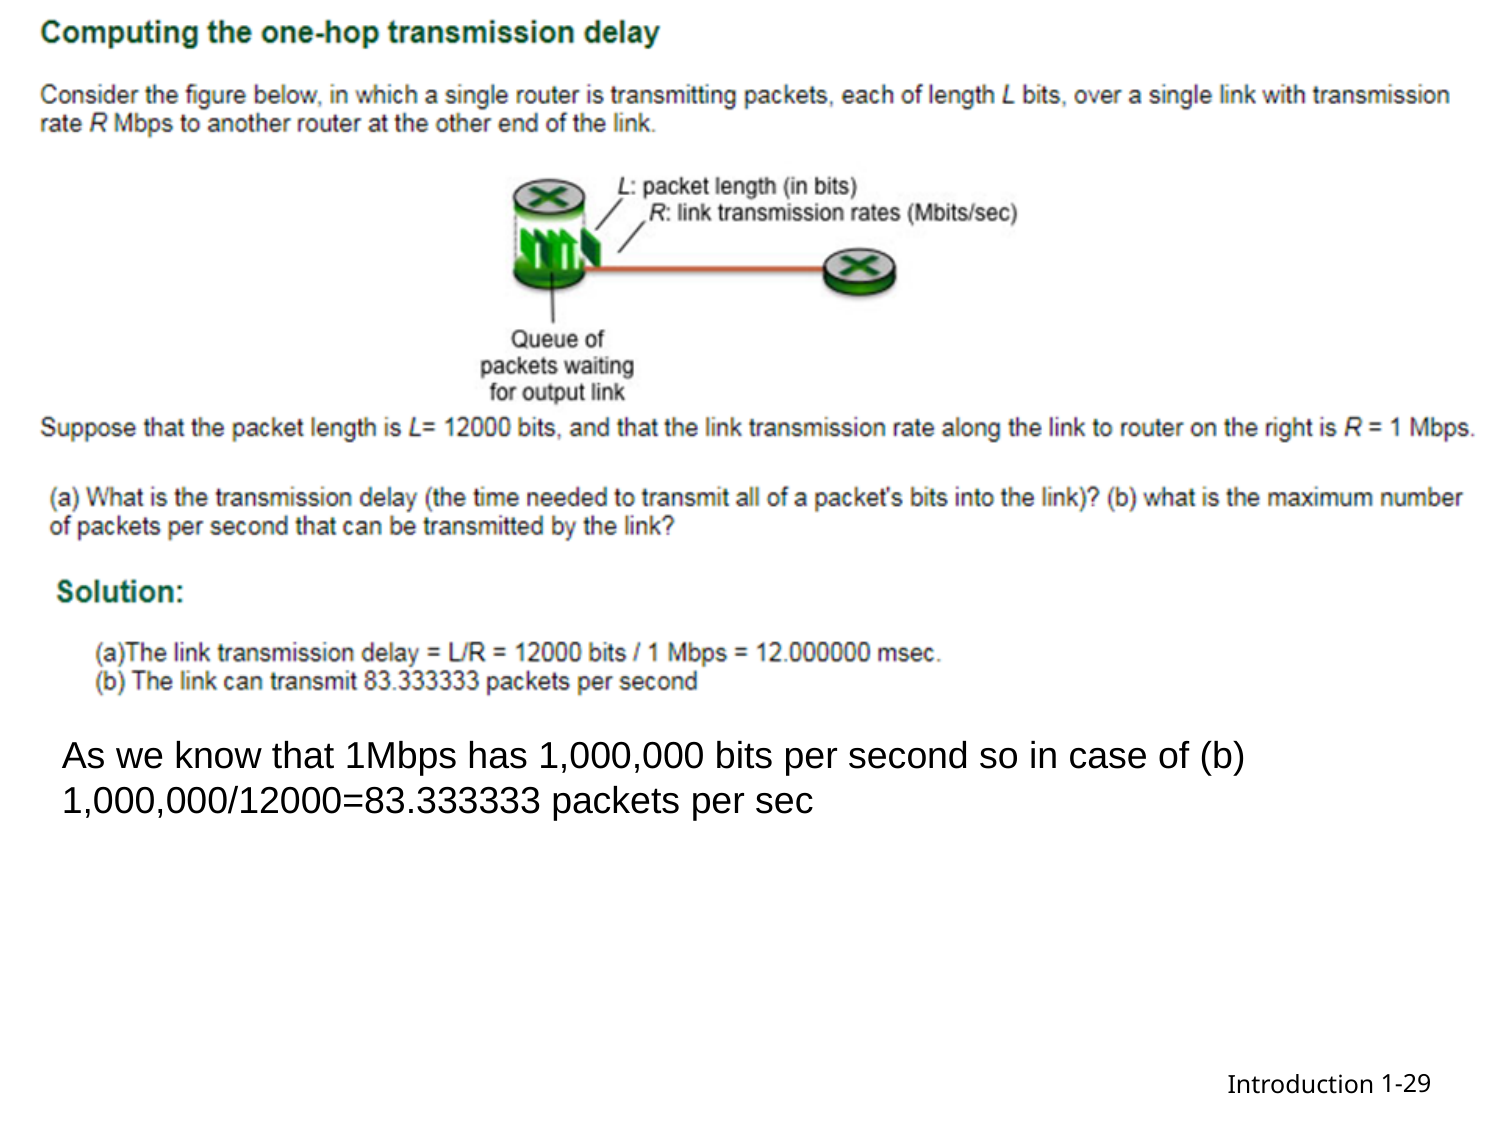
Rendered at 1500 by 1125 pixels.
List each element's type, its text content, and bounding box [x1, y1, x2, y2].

text_box 1-29 [1365, 1060, 1477, 1106]
picture [32, 0, 1500, 452]
text_box As we know that 1Mbps has 1,000,000 bits per second so in case of (b) 1,000,000/12000=83.333333 packets per sec [46, 723, 1303, 830]
text_box Introduction [914, 1060, 1390, 1108]
picture [46, 467, 1487, 551]
picture [46, 565, 955, 709]
